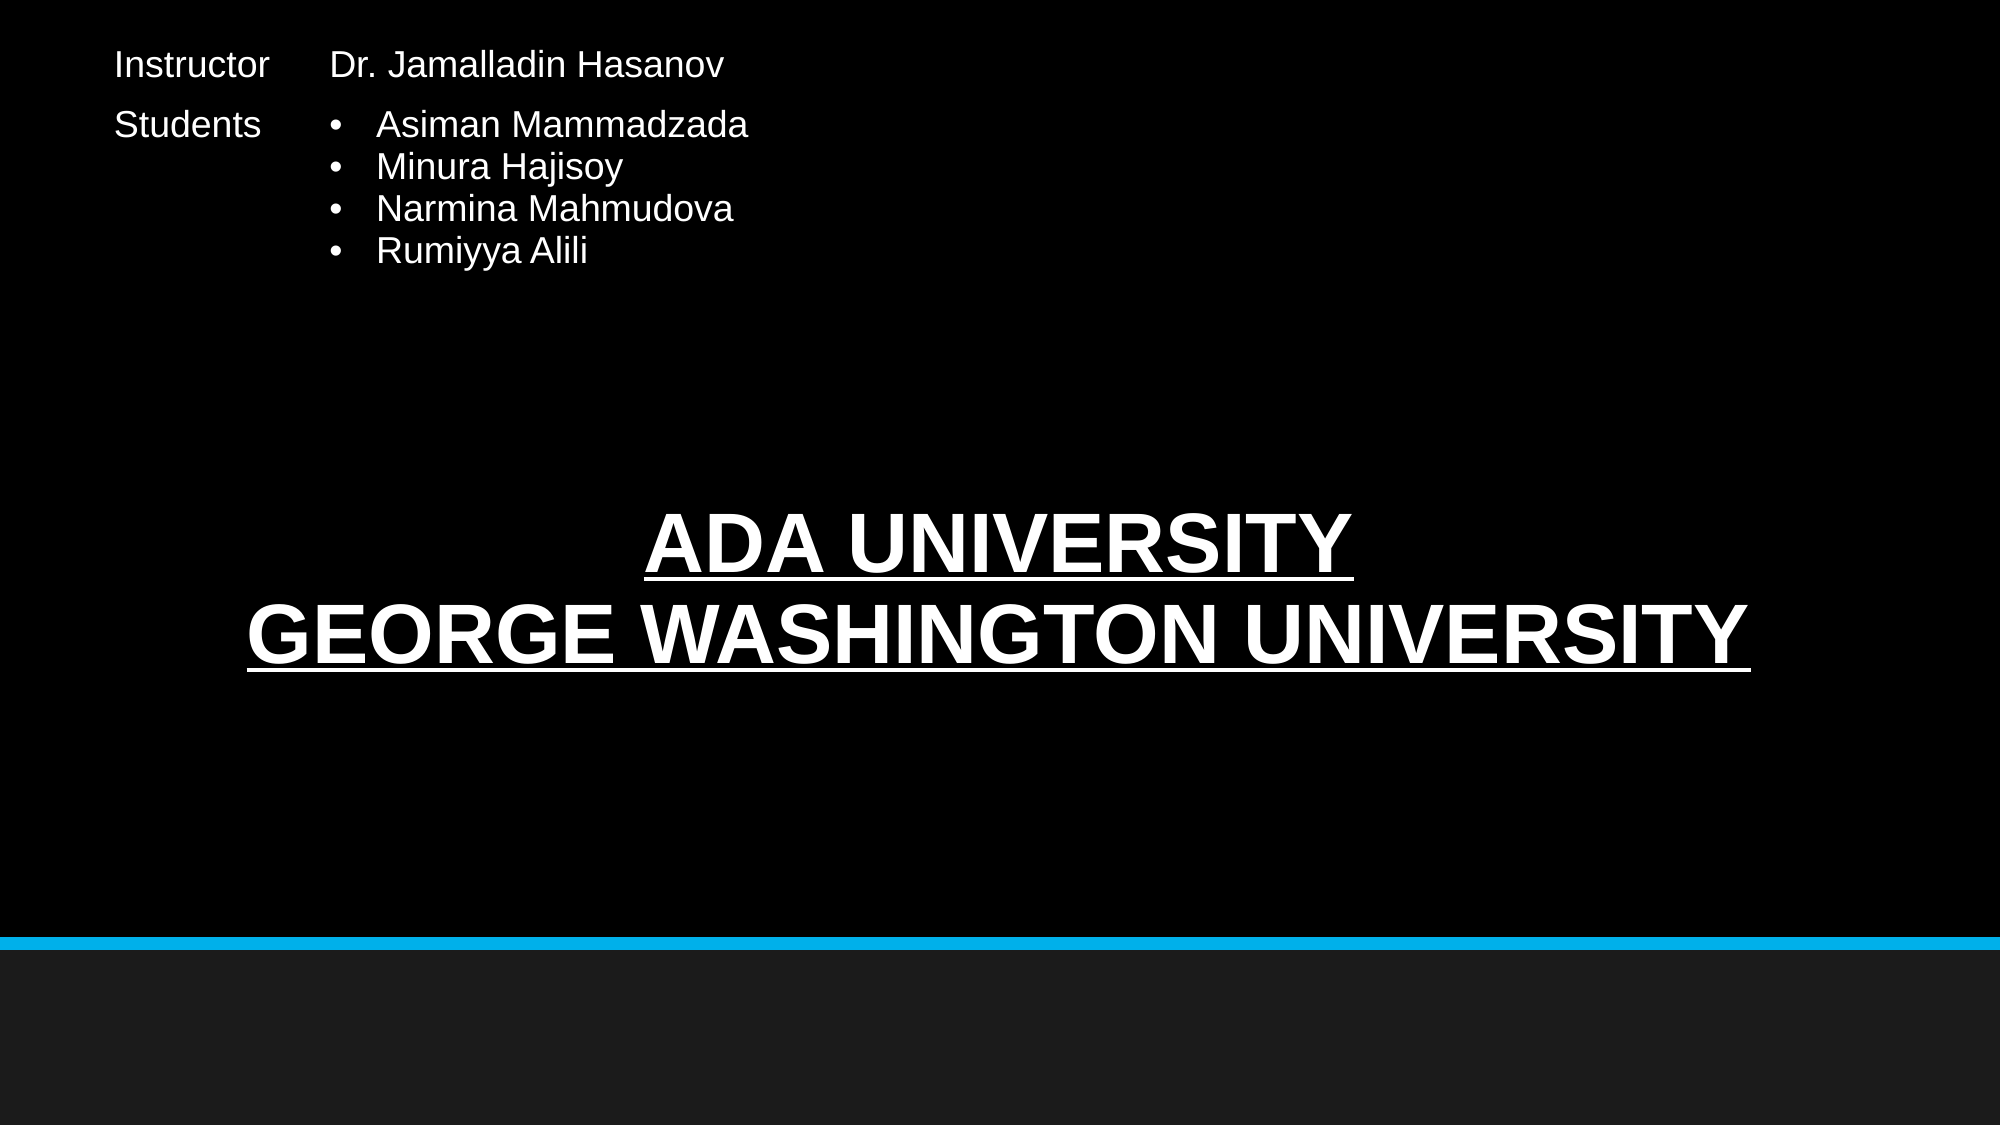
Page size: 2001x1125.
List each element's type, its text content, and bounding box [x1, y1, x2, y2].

title ADA UNIVERSITY GEORGE WASHINGTON UNIVERSITY [98, 35, 1899, 882]
table_header Dr. Jamalladin Hasanov [314, 36, 976, 96]
table_cell Asiman Mammadzada Minura Hajisoy Narmina Mahmudova Rumiyya Alili [314, 96, 976, 321]
table_header Instructor [99, 36, 314, 96]
table_cell Students [99, 96, 314, 321]
